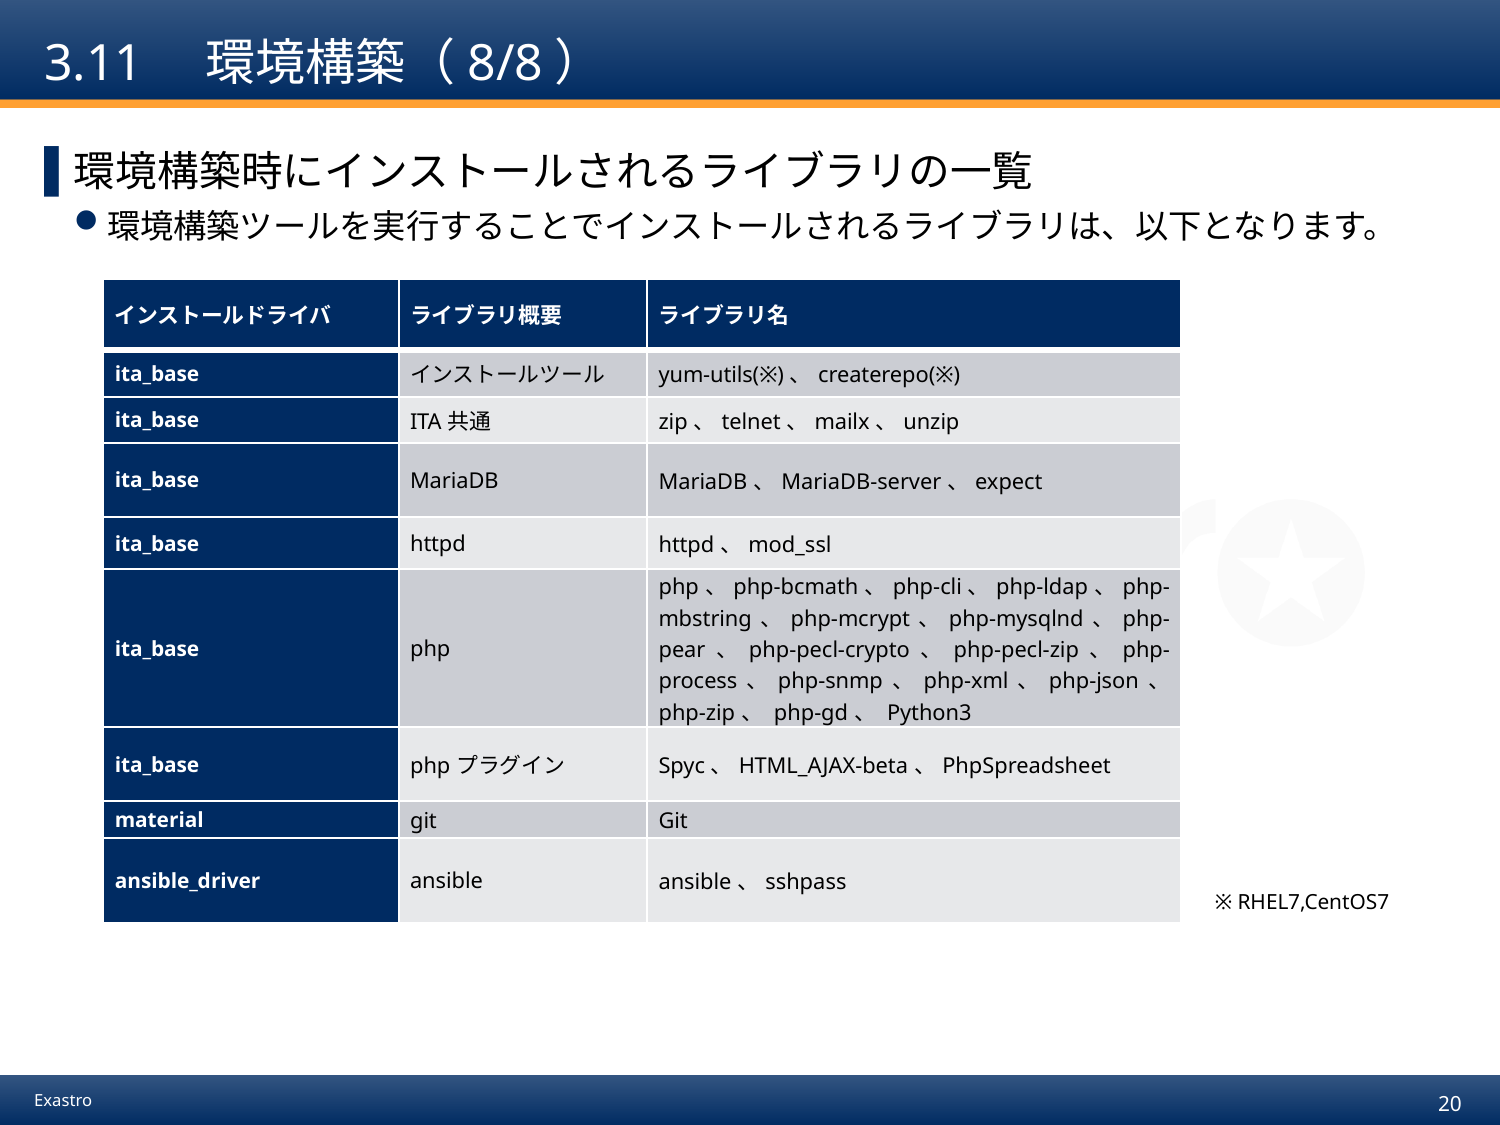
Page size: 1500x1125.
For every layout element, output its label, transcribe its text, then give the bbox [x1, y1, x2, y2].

table_cell Spyc、HTML_AJAX-beta、PhpSpreadsheet [648, 728, 1180, 800]
table_header ライブラリ名 [648, 280, 1180, 347]
table_cell php、php-bcmath、php-cli、php-ldap、php-mbstring、php-mcrypt、php-mysqlnd、php-pear、php-pecl-crypto、php-pecl-zip、php-process、php-snmp、php-xml、php-json、 php-zip、 php-gd、 Python3 [648, 570, 1180, 726]
table_cell MariaDB、MariaDB-server、expect [648, 444, 1180, 516]
table_cell ansible、sshpass [648, 839, 1180, 922]
list 環境構築時にインストールされるライブラリの一覧 環境構築ツールを実行することでインストールされるライブラリは、以下となります。 [29, 137, 1500, 1059]
table_cell ita_base [104, 518, 398, 568]
table_cell ansible_driver [104, 839, 398, 922]
table_cell phpプラグイン [400, 728, 646, 800]
table_cell ita_base [104, 444, 398, 516]
table_cell ansible [400, 839, 646, 922]
text_box ※ RHEL7,CentOS7 [1199, 881, 1500, 922]
table_cell php [400, 570, 646, 726]
table_cell ita_base [104, 353, 398, 396]
table_cell ita_base [104, 728, 398, 800]
table_cell ita_base [104, 398, 398, 442]
table_cell material [104, 802, 398, 837]
table_cell MariaDB [400, 444, 646, 516]
table_cell httpd [400, 518, 646, 568]
table_header インストールドライバ [104, 280, 398, 347]
table_cell git [400, 802, 646, 837]
table_cell インストールツール [400, 353, 646, 396]
table_cell ITA共通 [400, 398, 646, 442]
title 3.11 環境構築（8/8） [29, 18, 1471, 96]
table_cell httpd、mod_ssl [648, 518, 1180, 568]
table_cell ita_base [104, 570, 398, 726]
table_cell yum-utils(※)、createrepo(※) [648, 353, 1180, 396]
table_header ライブラリ概要 [400, 280, 646, 347]
table_cell Git [648, 802, 1180, 837]
picture [0, 0, 1500, 1125]
table_cell zip、telnet、mailx、unzip [648, 398, 1180, 442]
